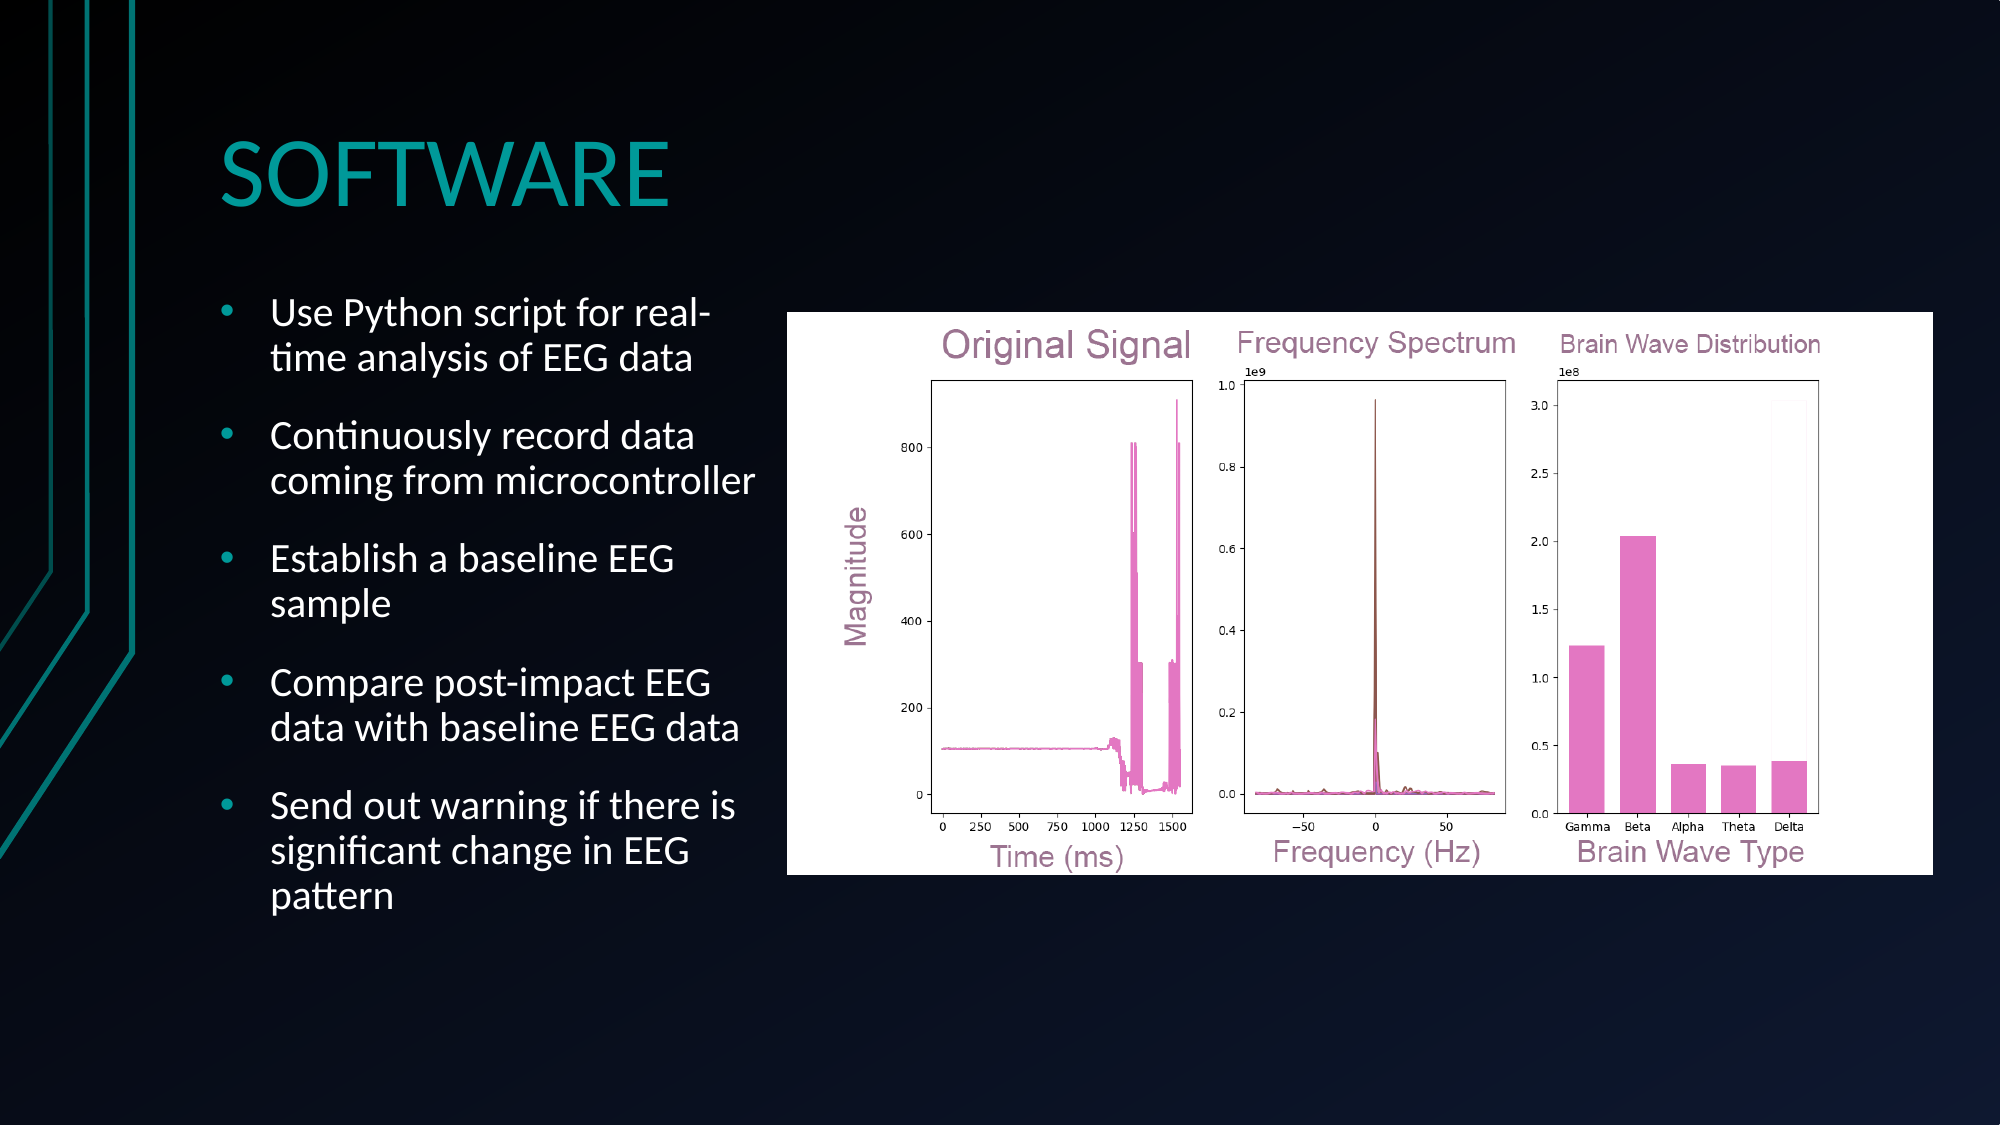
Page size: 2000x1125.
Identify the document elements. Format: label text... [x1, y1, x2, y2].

text_box SOFTWARE [199, 37, 1900, 239]
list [786, 312, 1933, 876]
list Use Python script for real-time analysis of EEG data Continuously record data coming from microcontroller Establish a baseline EEG sample Compare post-impact EEG data with baseline EEG data Send out warning if there is significant change in EEG pattern [199, 279, 788, 1013]
